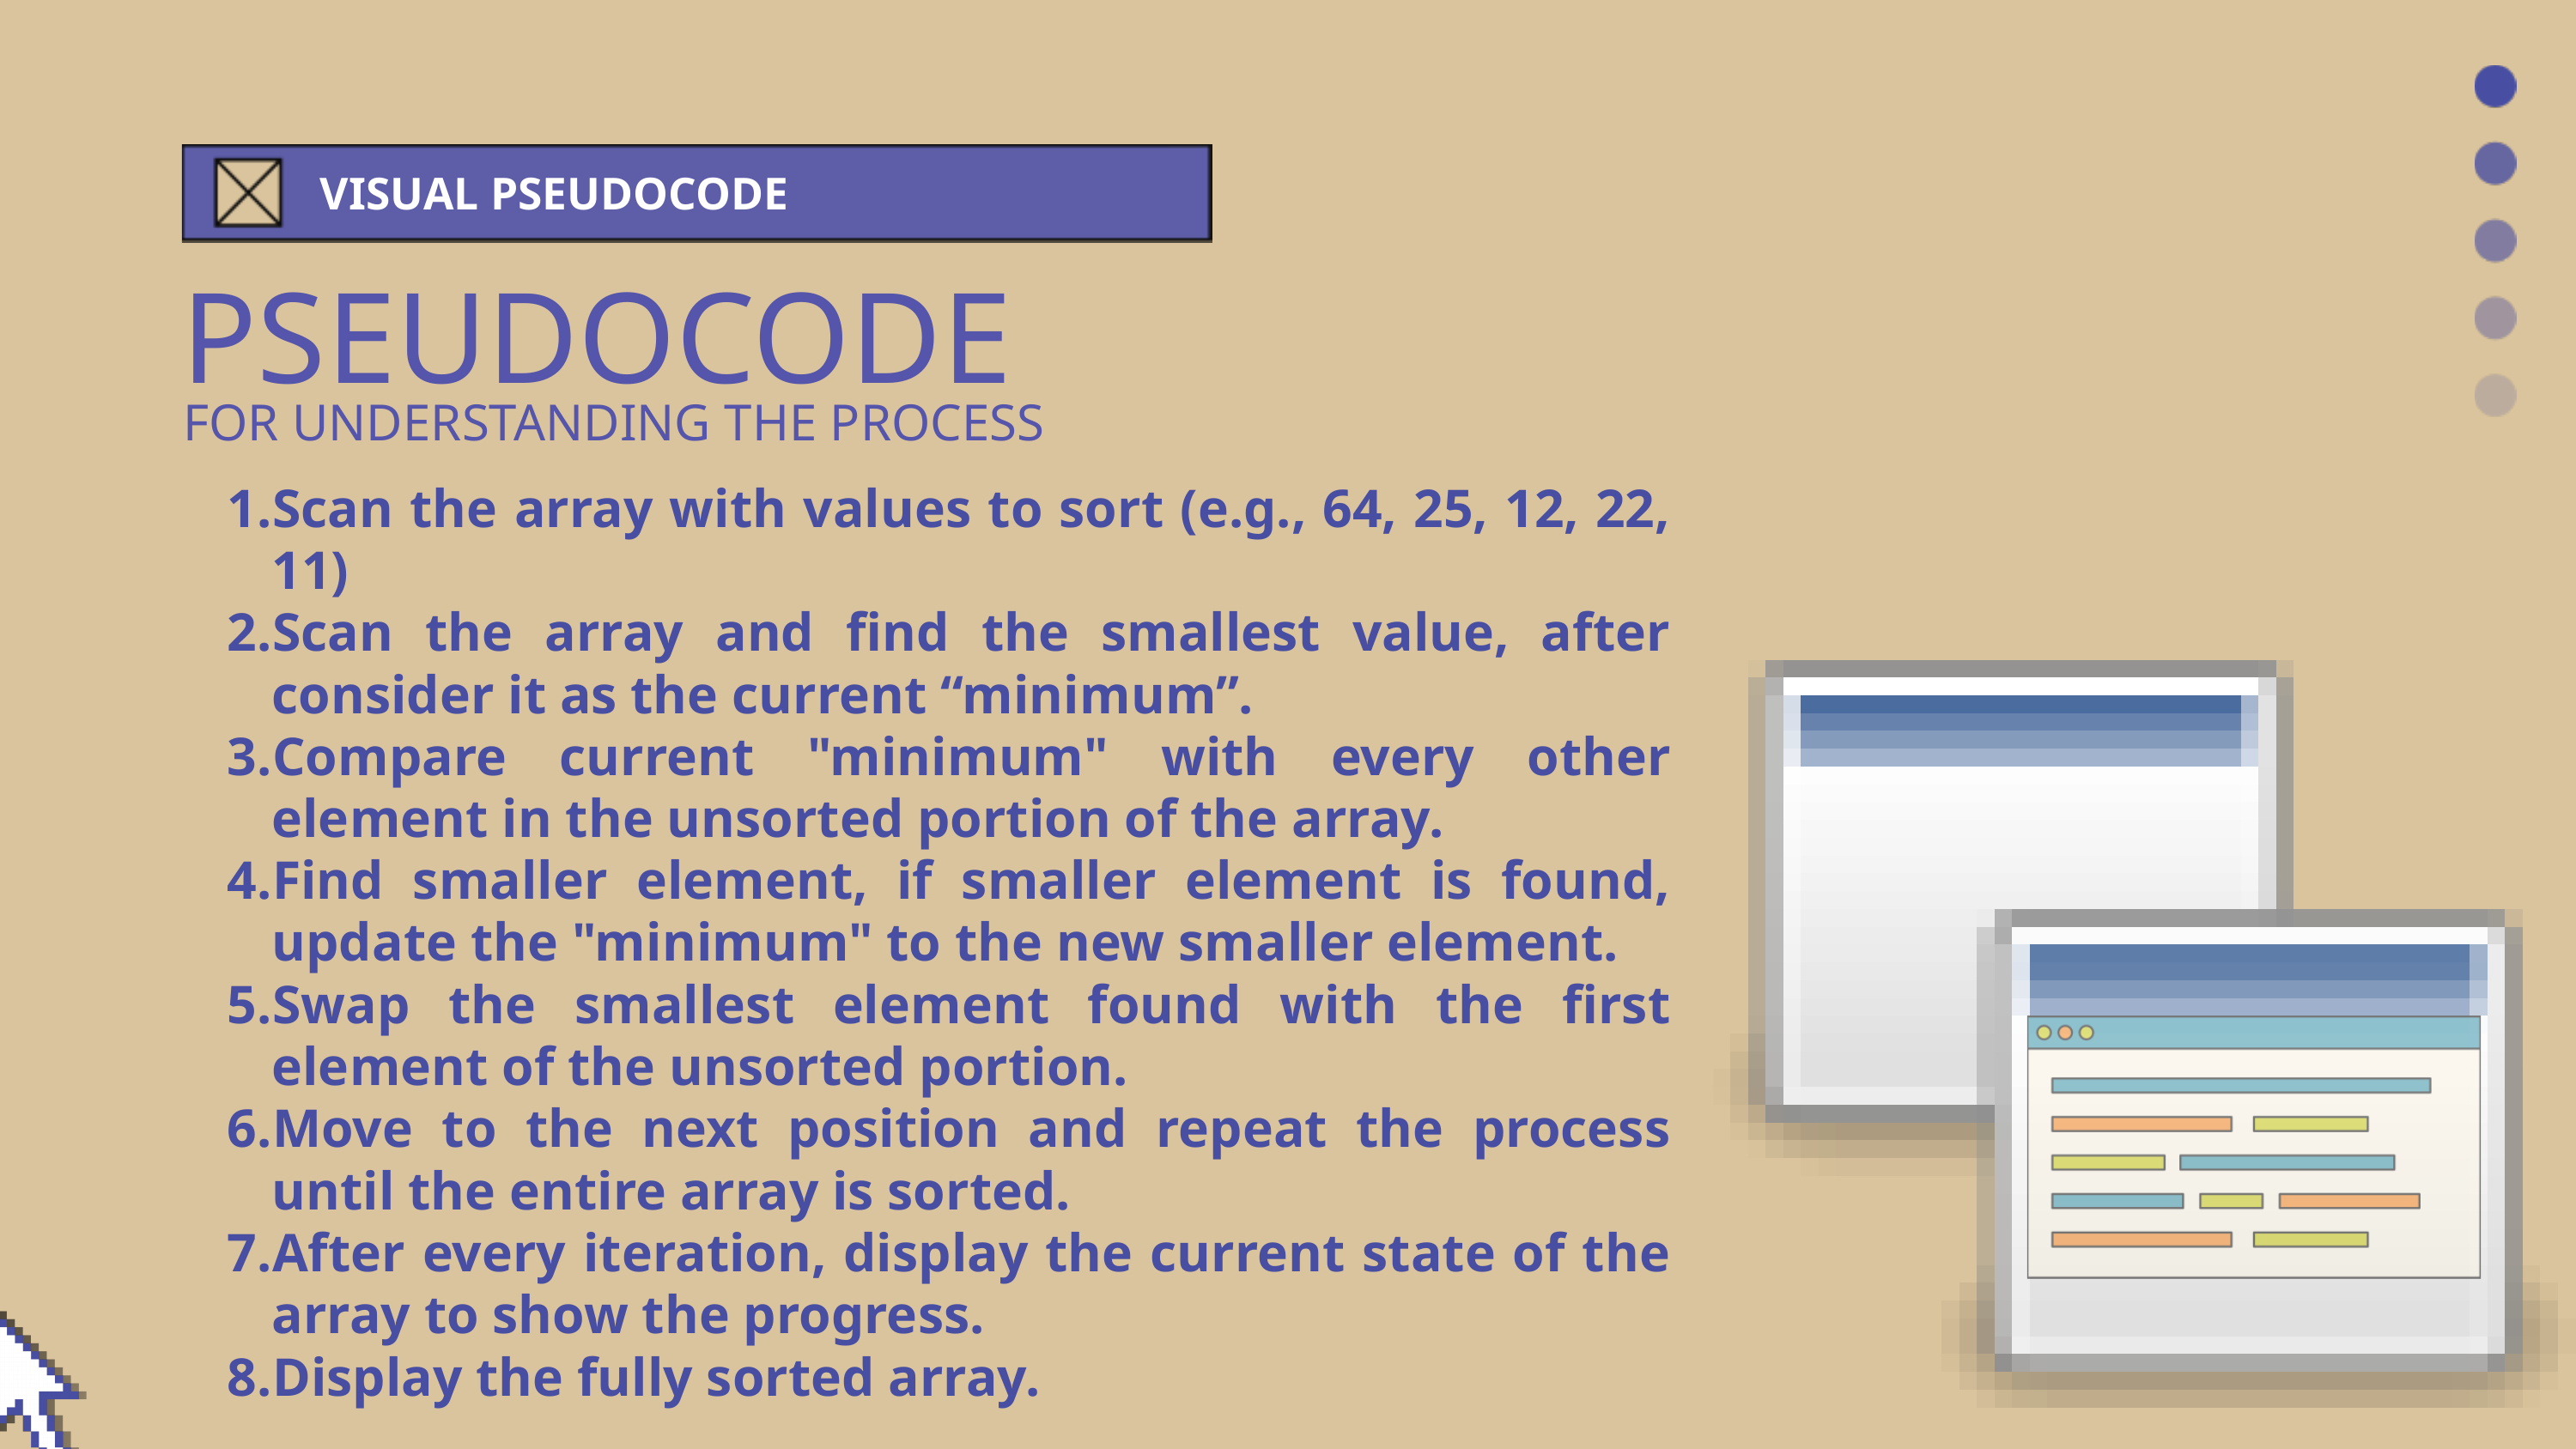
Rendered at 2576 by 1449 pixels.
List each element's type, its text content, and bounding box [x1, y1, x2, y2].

text_box PSEUDOCODE [181, 282, 1387, 409]
text_box VISUAL PSEUDOCODE [319, 174, 1104, 219]
text_box [1713, 660, 2576, 1408]
text_box FOR UNDERSTANDING THE PROCESS [183, 401, 1192, 452]
text_box [2475, 65, 2517, 419]
text_box [2026, 1016, 2482, 1279]
text_box [181, 144, 1212, 243]
text_box [0, 1303, 87, 1449]
text_box Scan the array with values to sort (e.g., 64, 25, 12, 22, 11) Scan the array and find the smallest value, after consider it as the current “minimum”. Compare current "minimum" with every other element in the unsorted portion of the array. Find smaller element, if smaller element is found, update the "minimum" to the new smaller element. Swap the smallest element found with the first element of the unsorted portion. Move to the next position and repeat the process until the entire array is sorted. After every iteration, display the current state of the array to show the progress. Display the fully sorted array. [183, 475, 1672, 1449]
